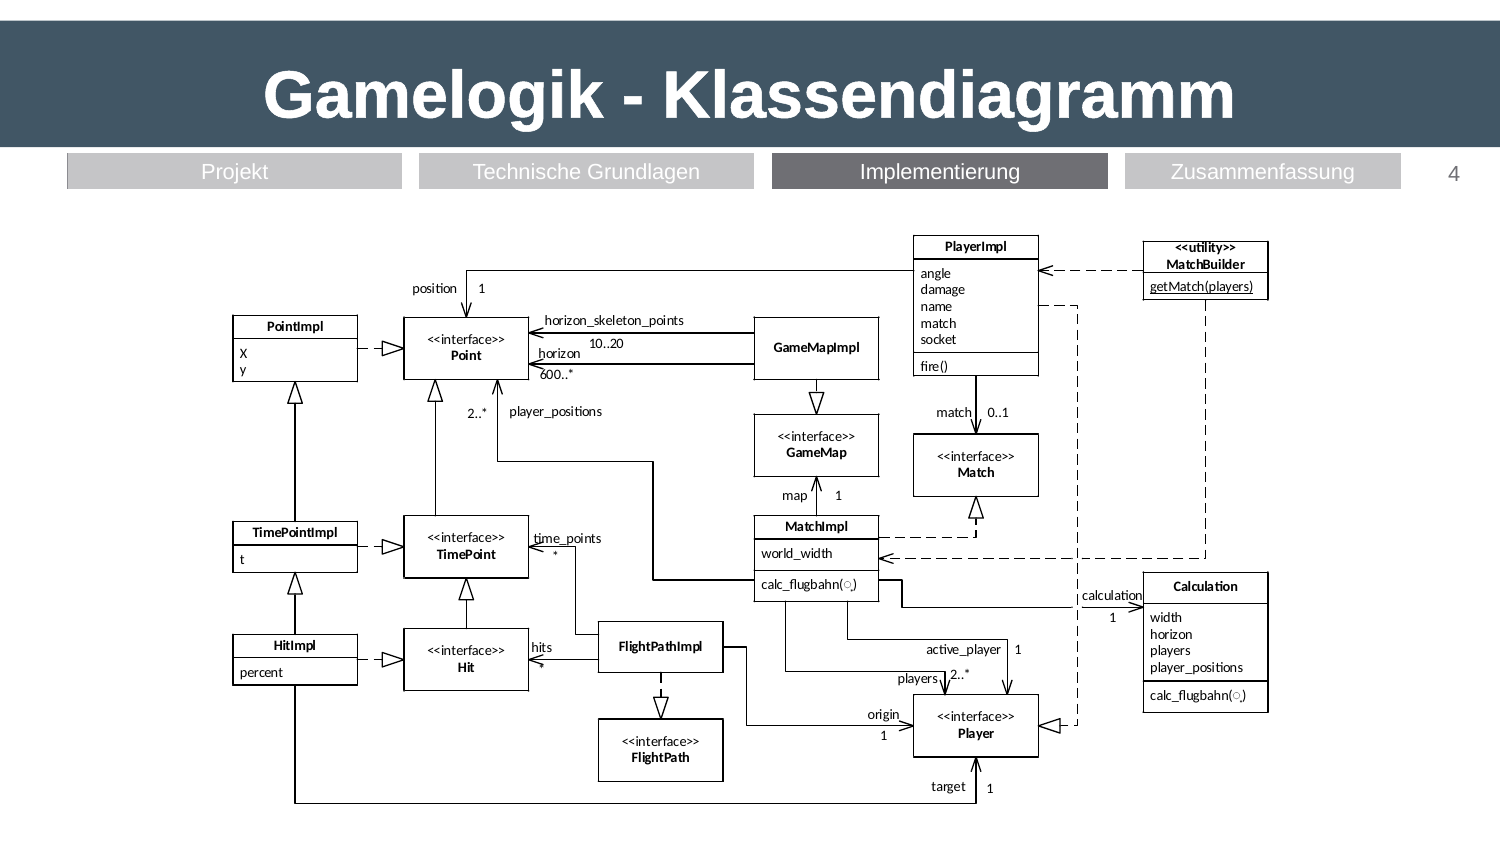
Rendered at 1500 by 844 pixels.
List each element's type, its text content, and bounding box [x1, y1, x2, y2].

title Gamelogik - Klassendiagramm [75, 22, 1425, 160]
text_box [229, 232, 1270, 806]
